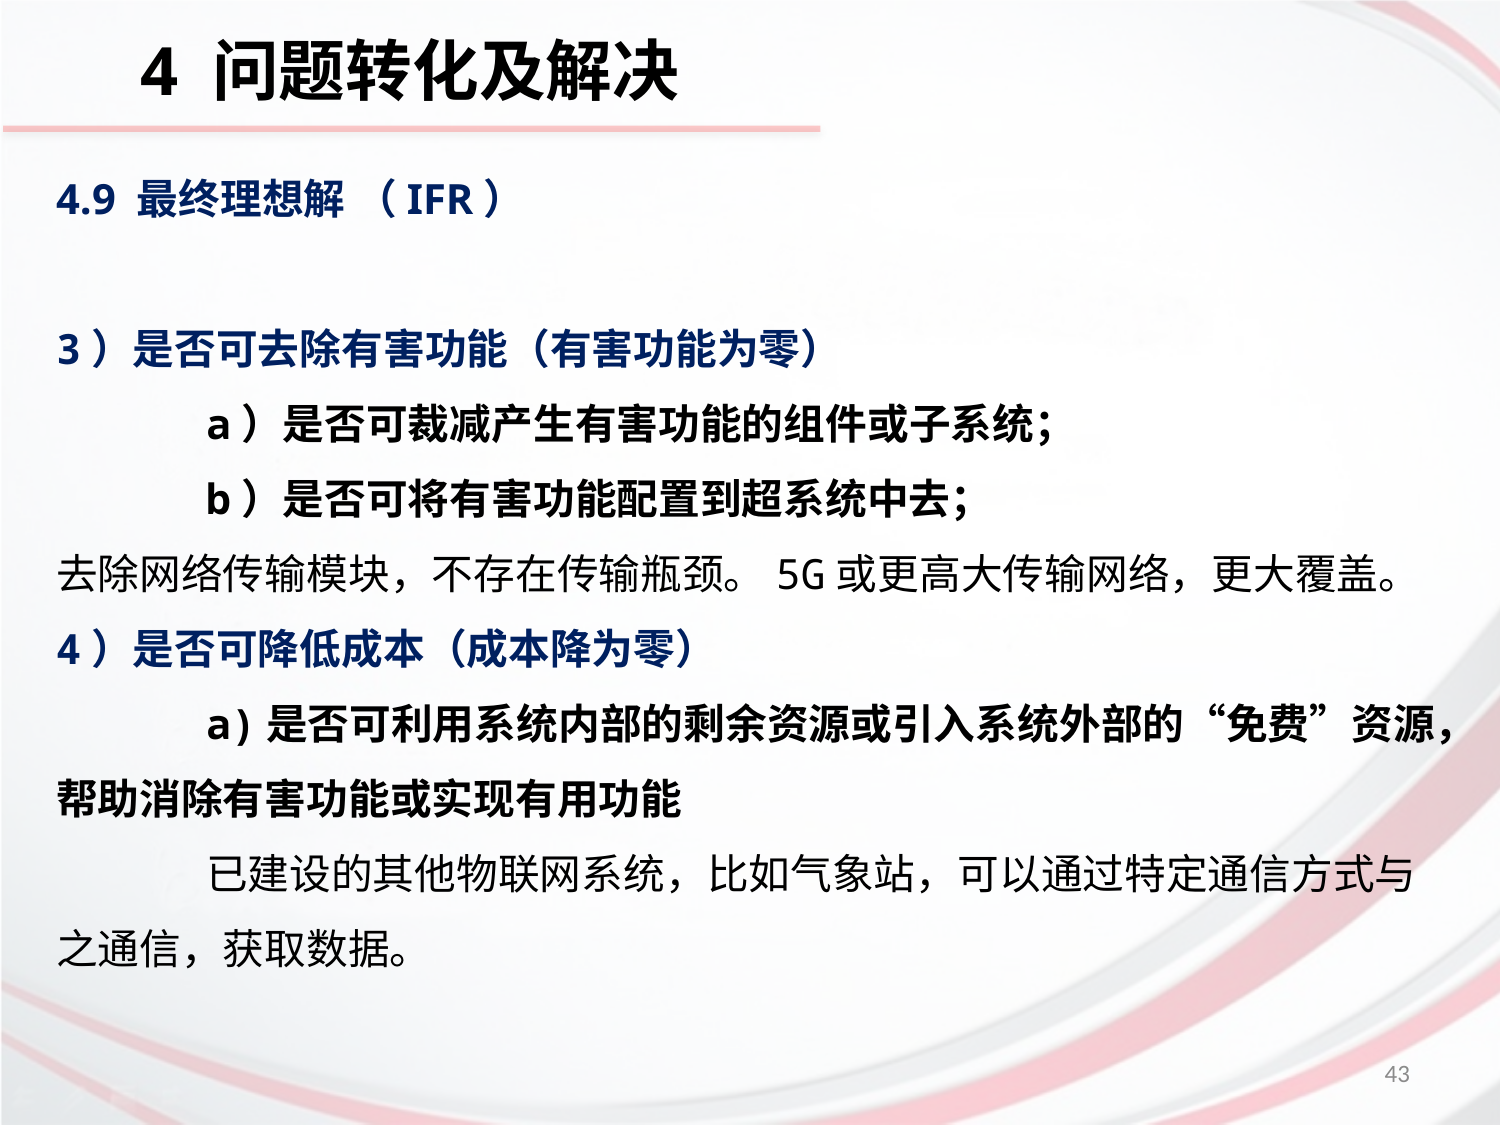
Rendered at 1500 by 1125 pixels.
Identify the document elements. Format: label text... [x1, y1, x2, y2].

text_box 4 问题转化及解决 [17, 39, 805, 100]
slide_number 43 [1074, 1042, 1425, 1103]
text_box 4.9 最终理想解 （IFR） 3）是否可去除有害功能（有害功能为零） a）是否可裁减产生有害功能的组件或子系统； b）是否可将有害功能配置到超系统中去； 去除网络传输模块，不存在传输瓶颈。5G或更高大传输网络，更大覆盖。 4）是否可降低成本（成本降为零） a)是否可利用系统内部的剩余资源或引入系统外部的“免费”资源，帮助消除有害功能或实现有用功能 已建设的其他物联网系统，比如气象站，可以通过特定通信方式与之通信，获取数据。 [58, 157, 1443, 967]
